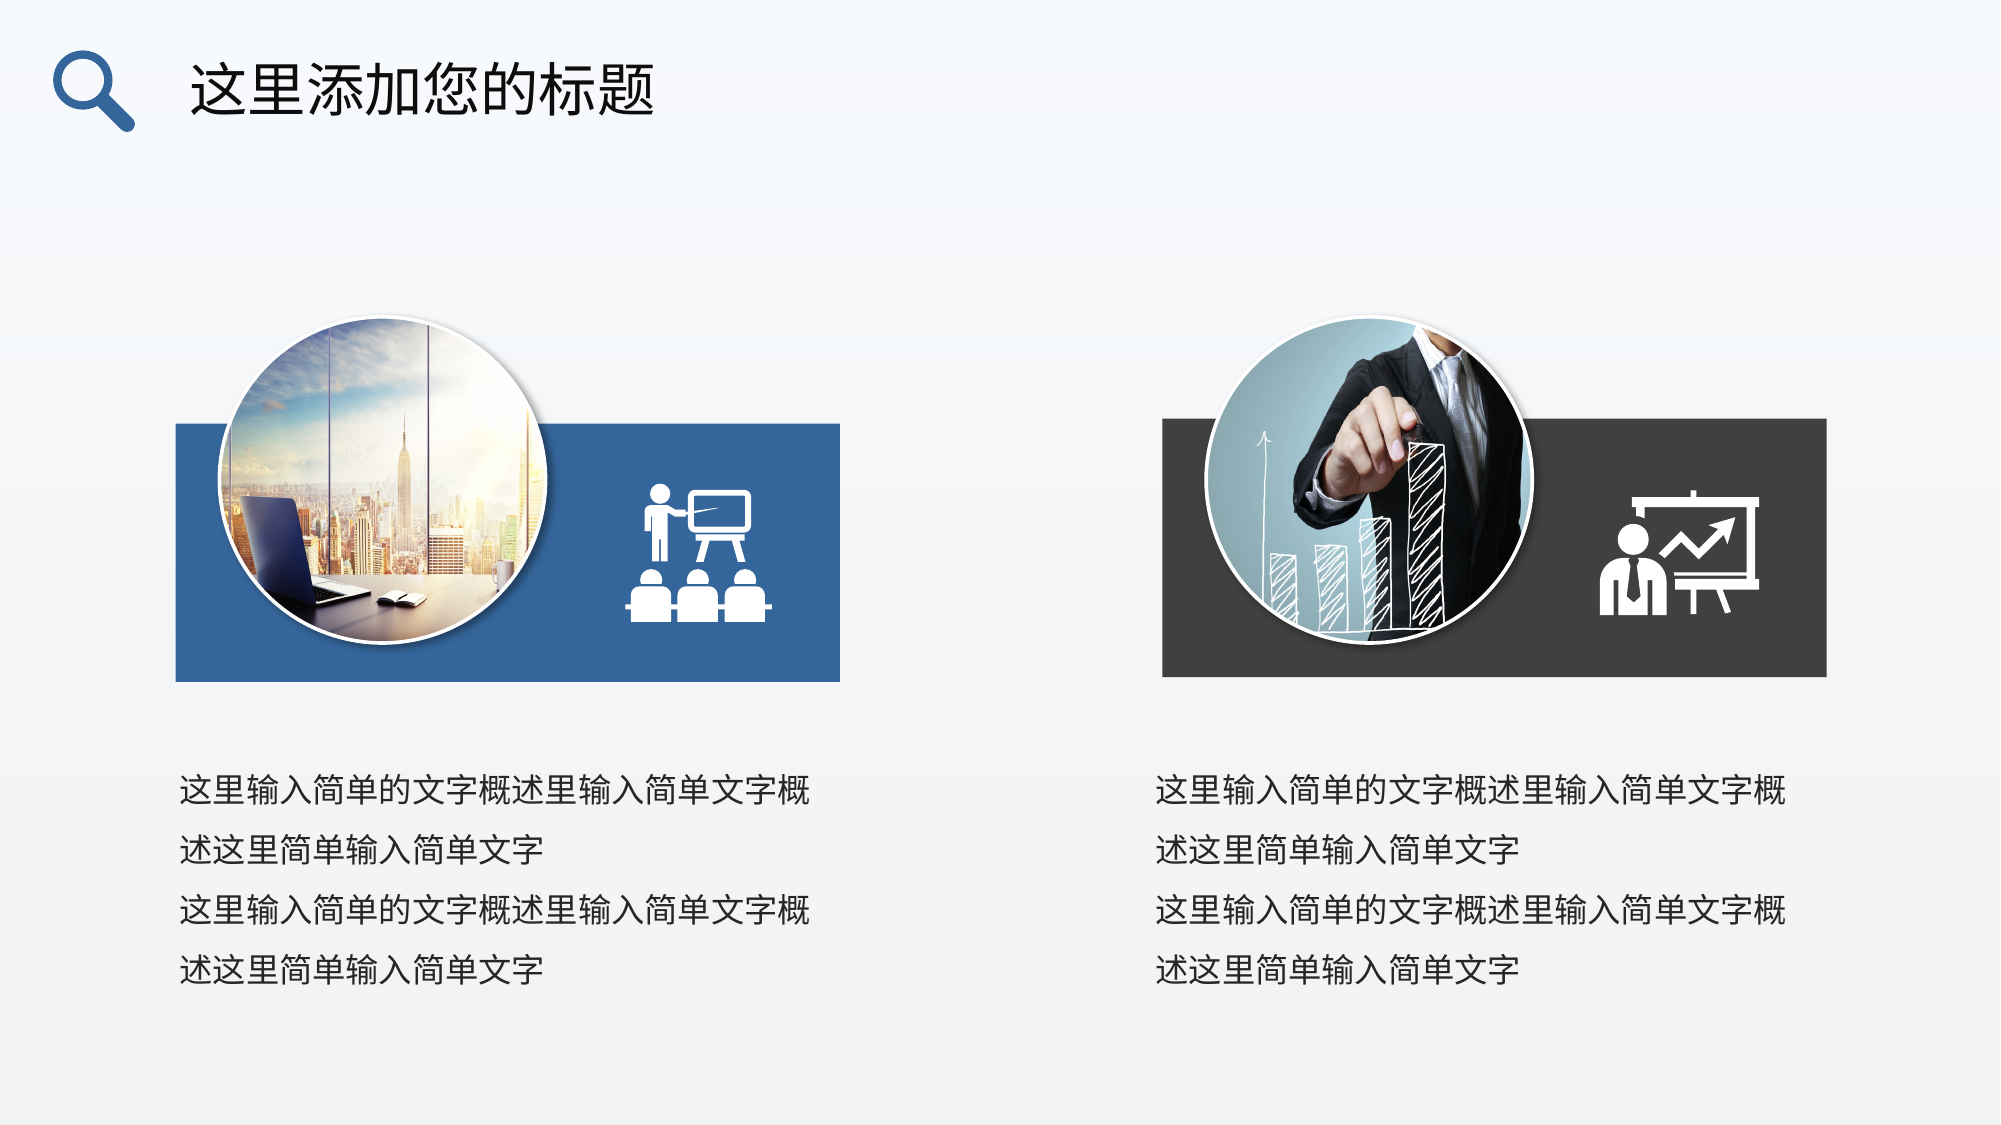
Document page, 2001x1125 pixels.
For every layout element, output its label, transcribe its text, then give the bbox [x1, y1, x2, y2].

text_box [650, 483, 671, 504]
text_box [175, 423, 841, 683]
text_box [1599, 557, 1667, 616]
text_box [53, 50, 135, 132]
text_box [734, 569, 757, 584]
text_box [686, 569, 709, 584]
text_box 这里添加您的标题 [189, 52, 708, 123]
text_box [644, 489, 752, 562]
text_box [1631, 490, 1760, 615]
text_box 这里输入简单的文字概述里输入简单文字概述这里简单输入简单文字 这里输入简单的文字概述里输入简单文字概述这里简单输入简单文字 [164, 741, 851, 1056]
text_box [218, 315, 547, 645]
text_box [1617, 523, 1649, 555]
text_box [625, 586, 772, 622]
text_box [1205, 315, 1534, 645]
text_box [640, 569, 663, 584]
text_box 这里输入简单的文字概述里输入简单文字概述这里简单输入简单文字 这里输入简单的文字概述里输入简单文字概述这里简单输入简单文字 [1140, 741, 1827, 1056]
text_box [1161, 418, 1828, 678]
